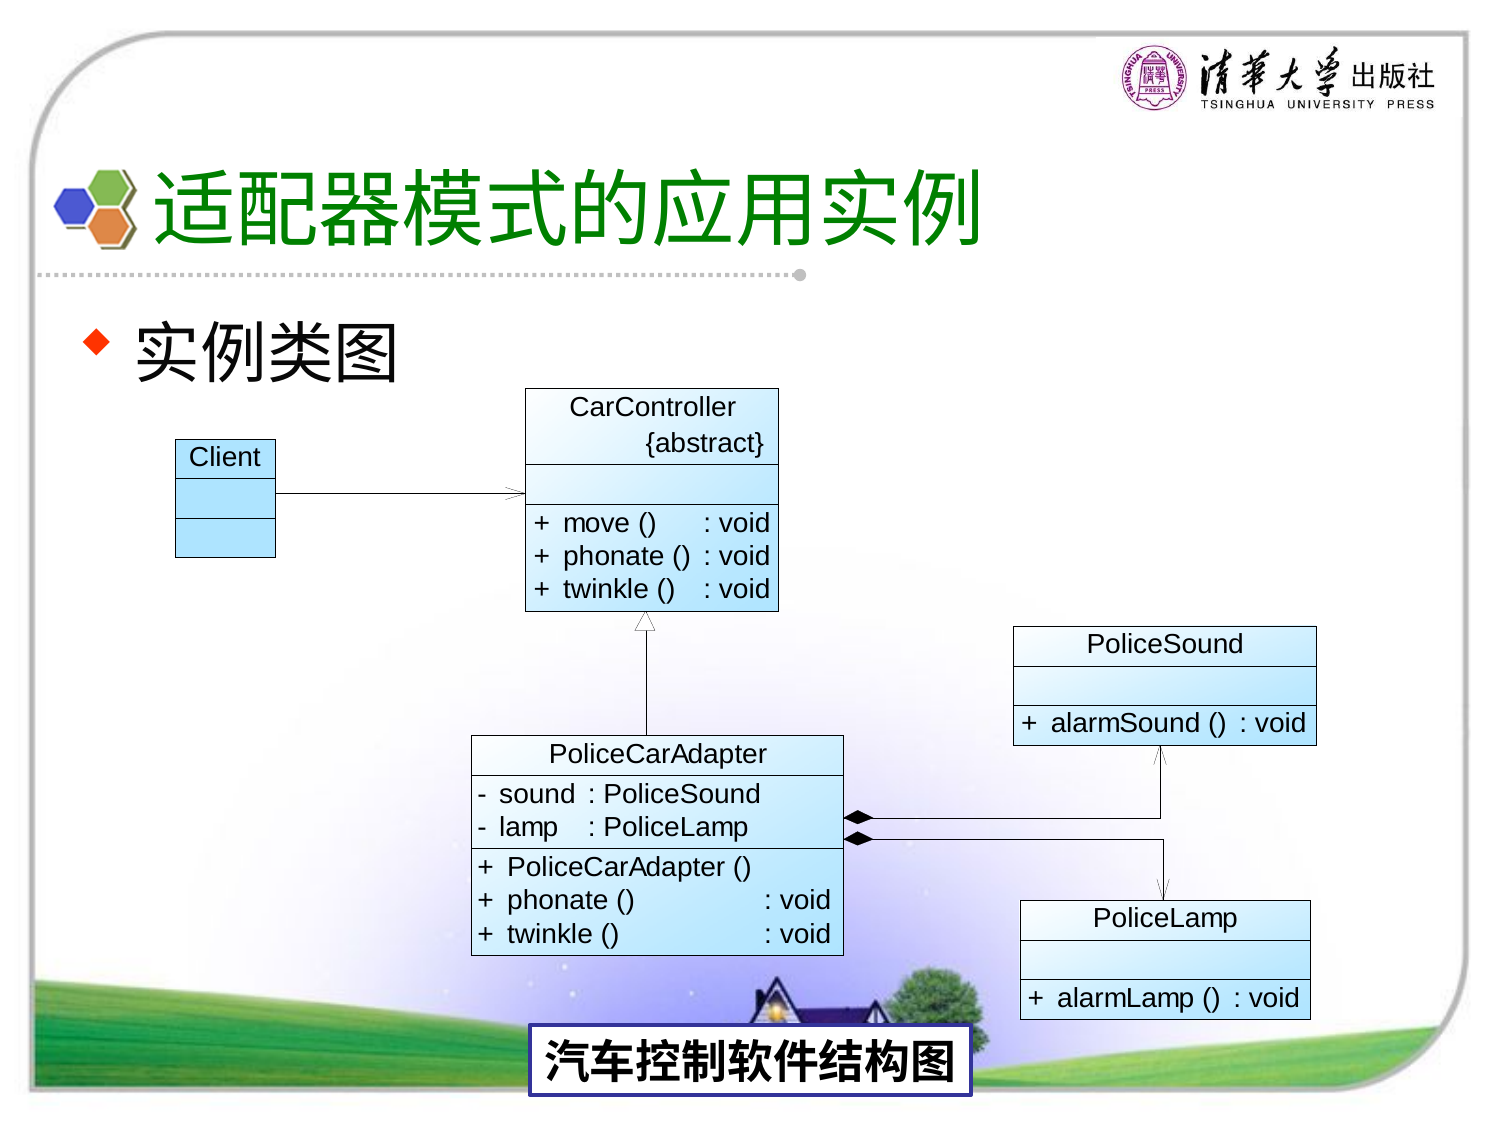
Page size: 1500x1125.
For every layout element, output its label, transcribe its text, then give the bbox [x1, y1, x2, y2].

text_box 汽车控制软件结构图 [528, 1034, 973, 1097]
title 适配器模式的应用实例 [137, 149, 1175, 263]
list 实例类图 [62, 287, 1413, 963]
picture [0, 75, 1500, 1125]
text_box [0, 0, 1500, 75]
